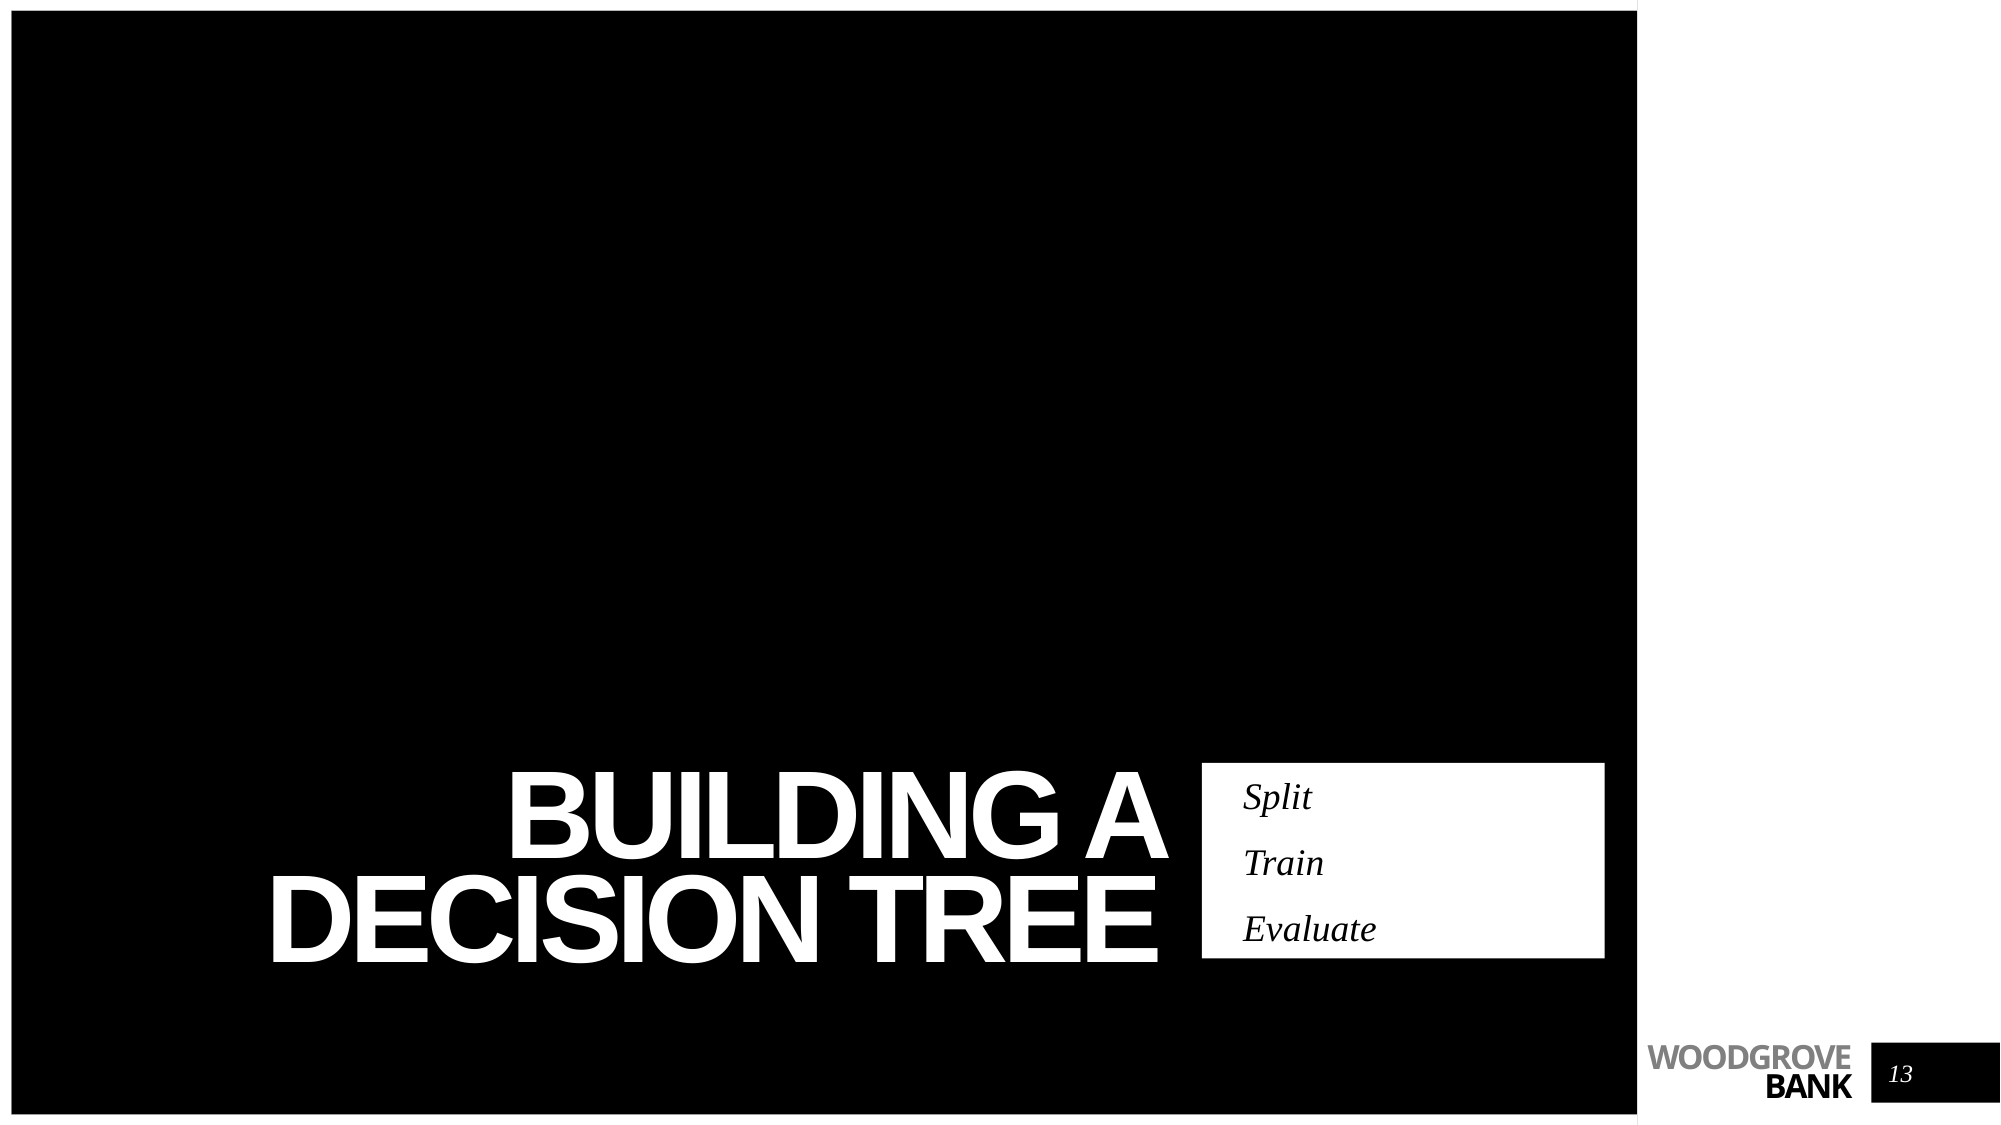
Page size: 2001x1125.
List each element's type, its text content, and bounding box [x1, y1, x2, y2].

title Building a Decision Tree [47, 712, 1163, 988]
subtitle Split Train Evaluate [1201, 762, 1605, 959]
slide_number 13 [1877, 1050, 1924, 1096]
